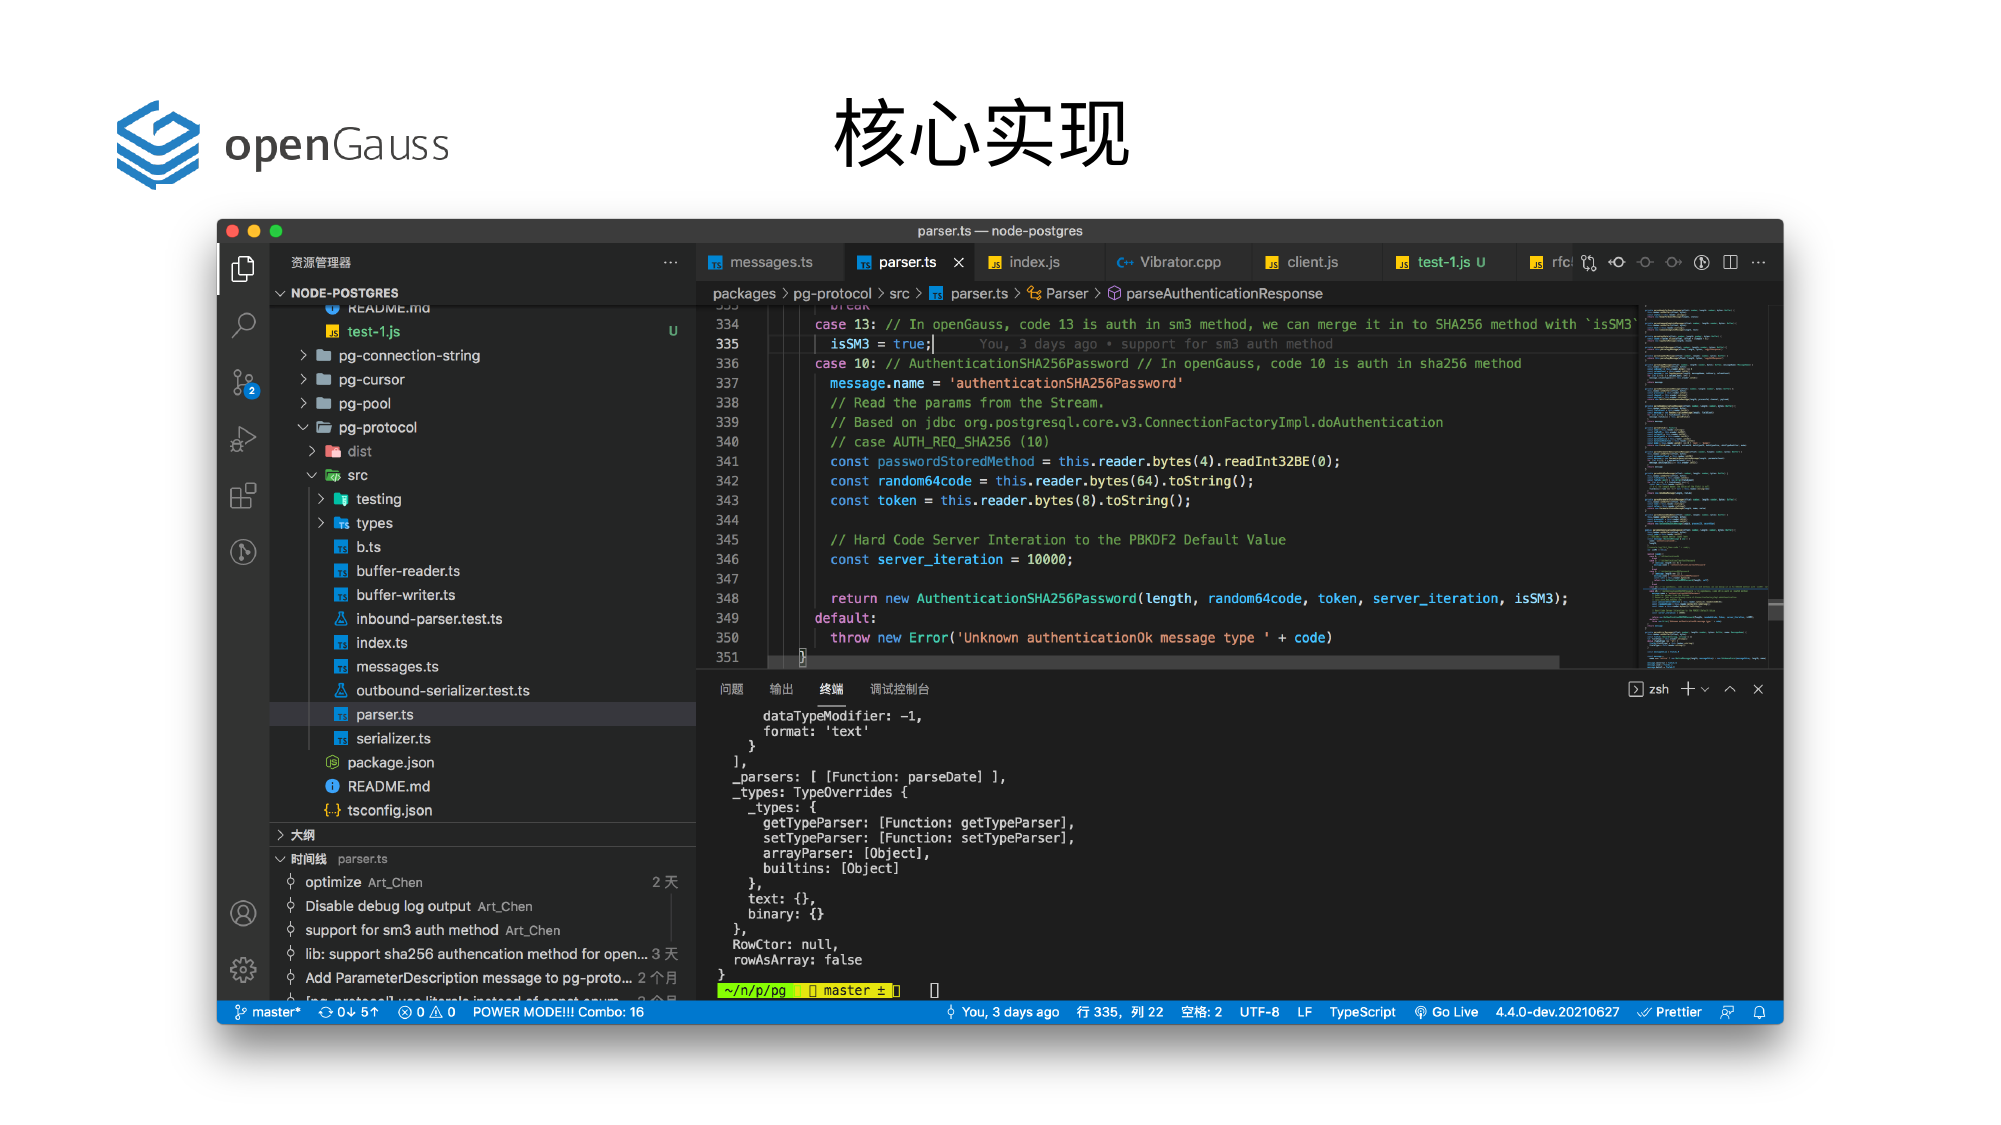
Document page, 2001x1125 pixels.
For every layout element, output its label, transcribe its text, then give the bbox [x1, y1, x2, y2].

text_box 核心实现 [817, 78, 1584, 184]
picture [117, 99, 1844, 1111]
